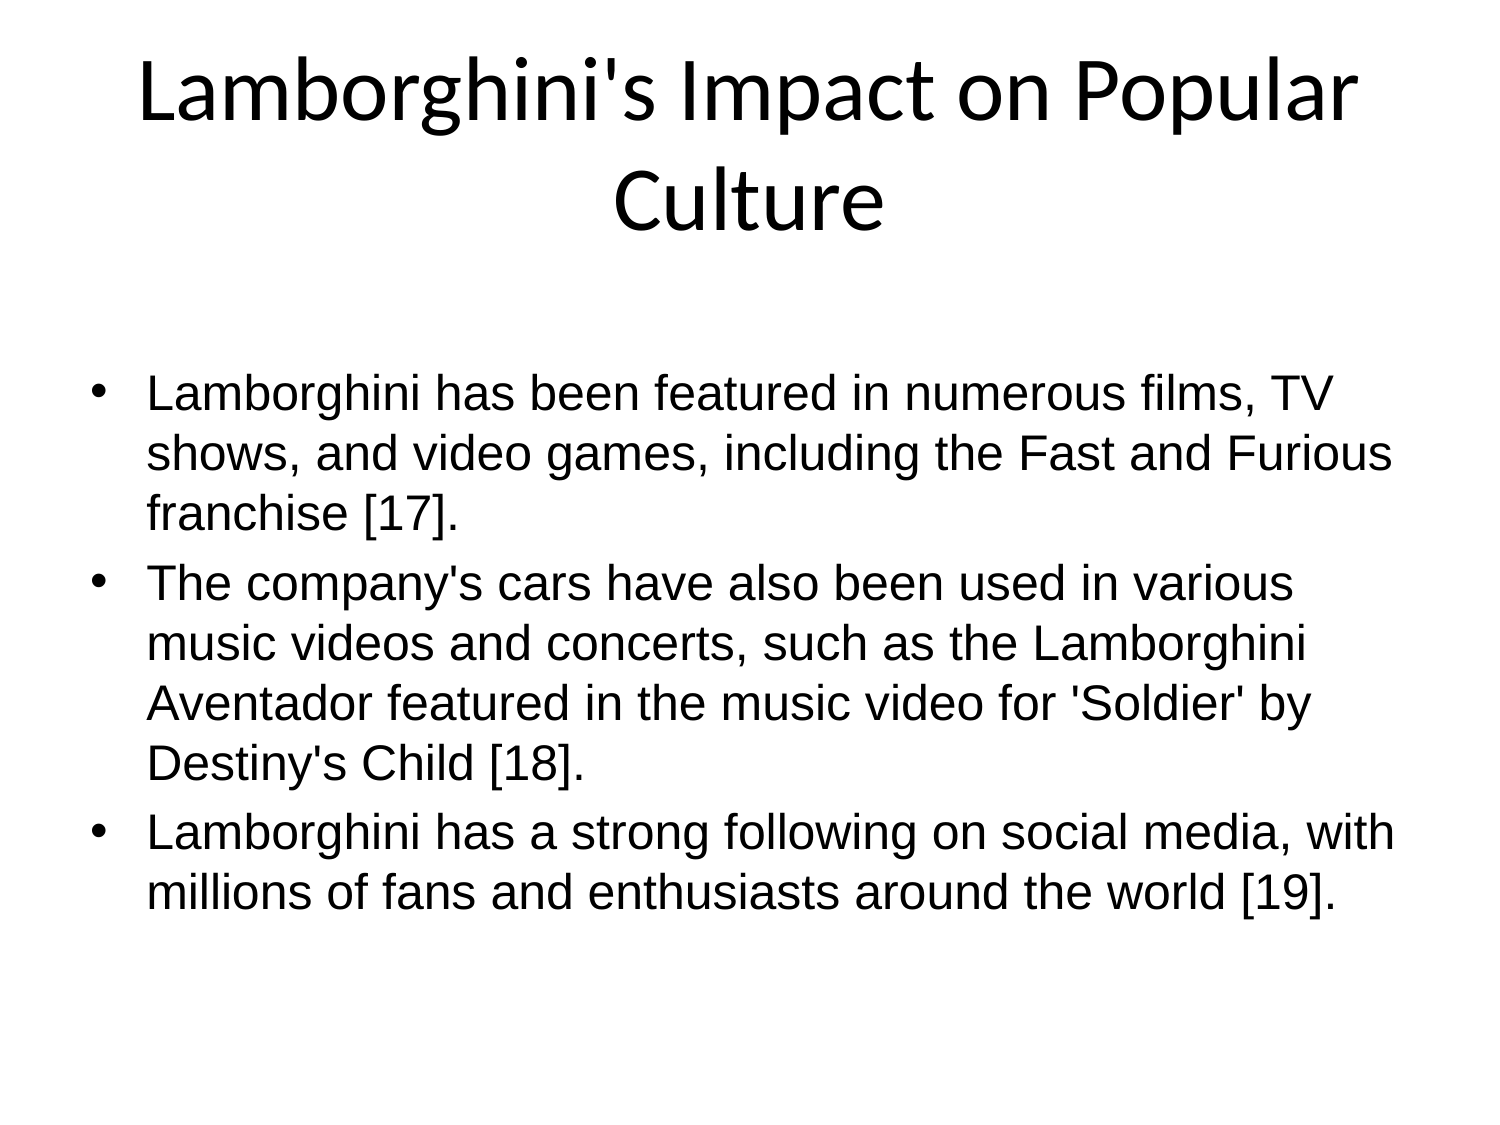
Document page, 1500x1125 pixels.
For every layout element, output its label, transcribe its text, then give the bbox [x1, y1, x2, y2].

list Lamborghini has been featured in numerous films, TV shows, and video games, including the Fast and Furious franchise [17]. The company's cars have also been used in various music videos and concerts, such as the Lamborghini Aventador featured in the music video for 'Soldier' by Destiny's Child [18]. Lamborghini has a strong following on social media, with millions of fans and enthusiasts around the world [19]. [75, 262, 1425, 1005]
title Lamborghini's Impact on Popular Culture [75, 45, 1425, 233]
